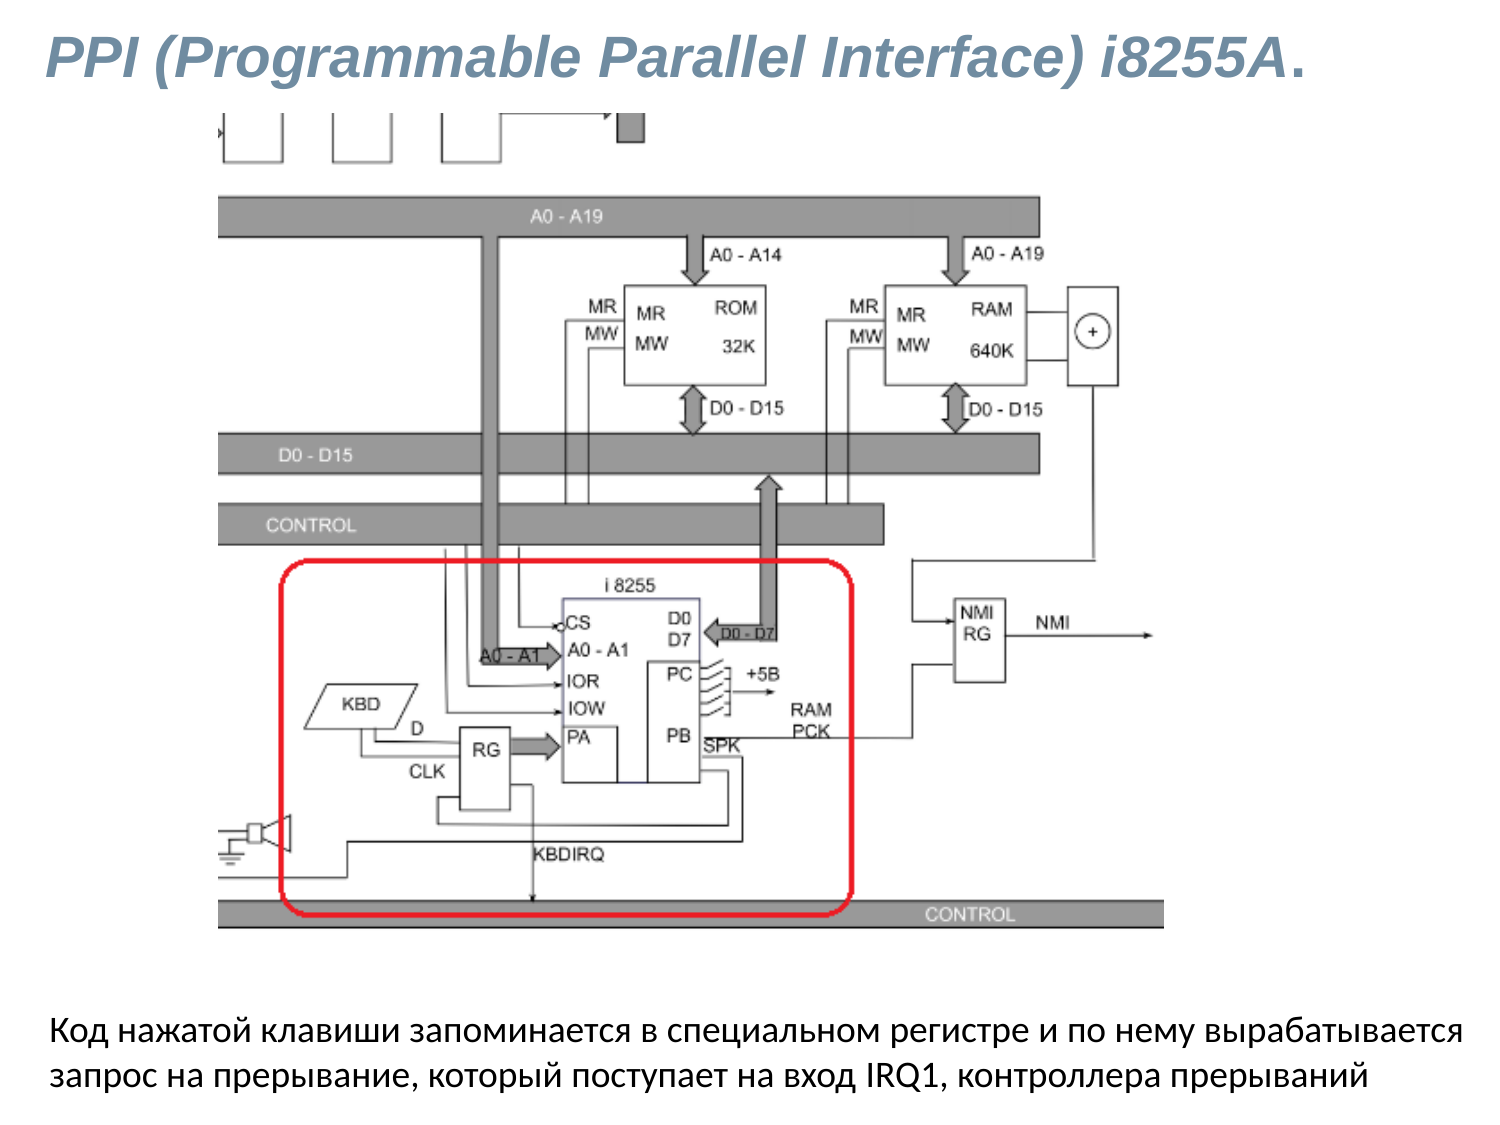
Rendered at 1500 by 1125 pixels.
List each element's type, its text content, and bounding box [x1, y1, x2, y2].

picture [218, 113, 1164, 945]
text_box Код нажатой клавиши запоминается в специальном регистре и по нему вырабатывается запрос на прерывание, который поступает на вход IRQ1, контроллера прерываний [34, 997, 1489, 1103]
title PPI (Programmable Parallel Interface) i8255A. [0, 46, 1350, 131]
